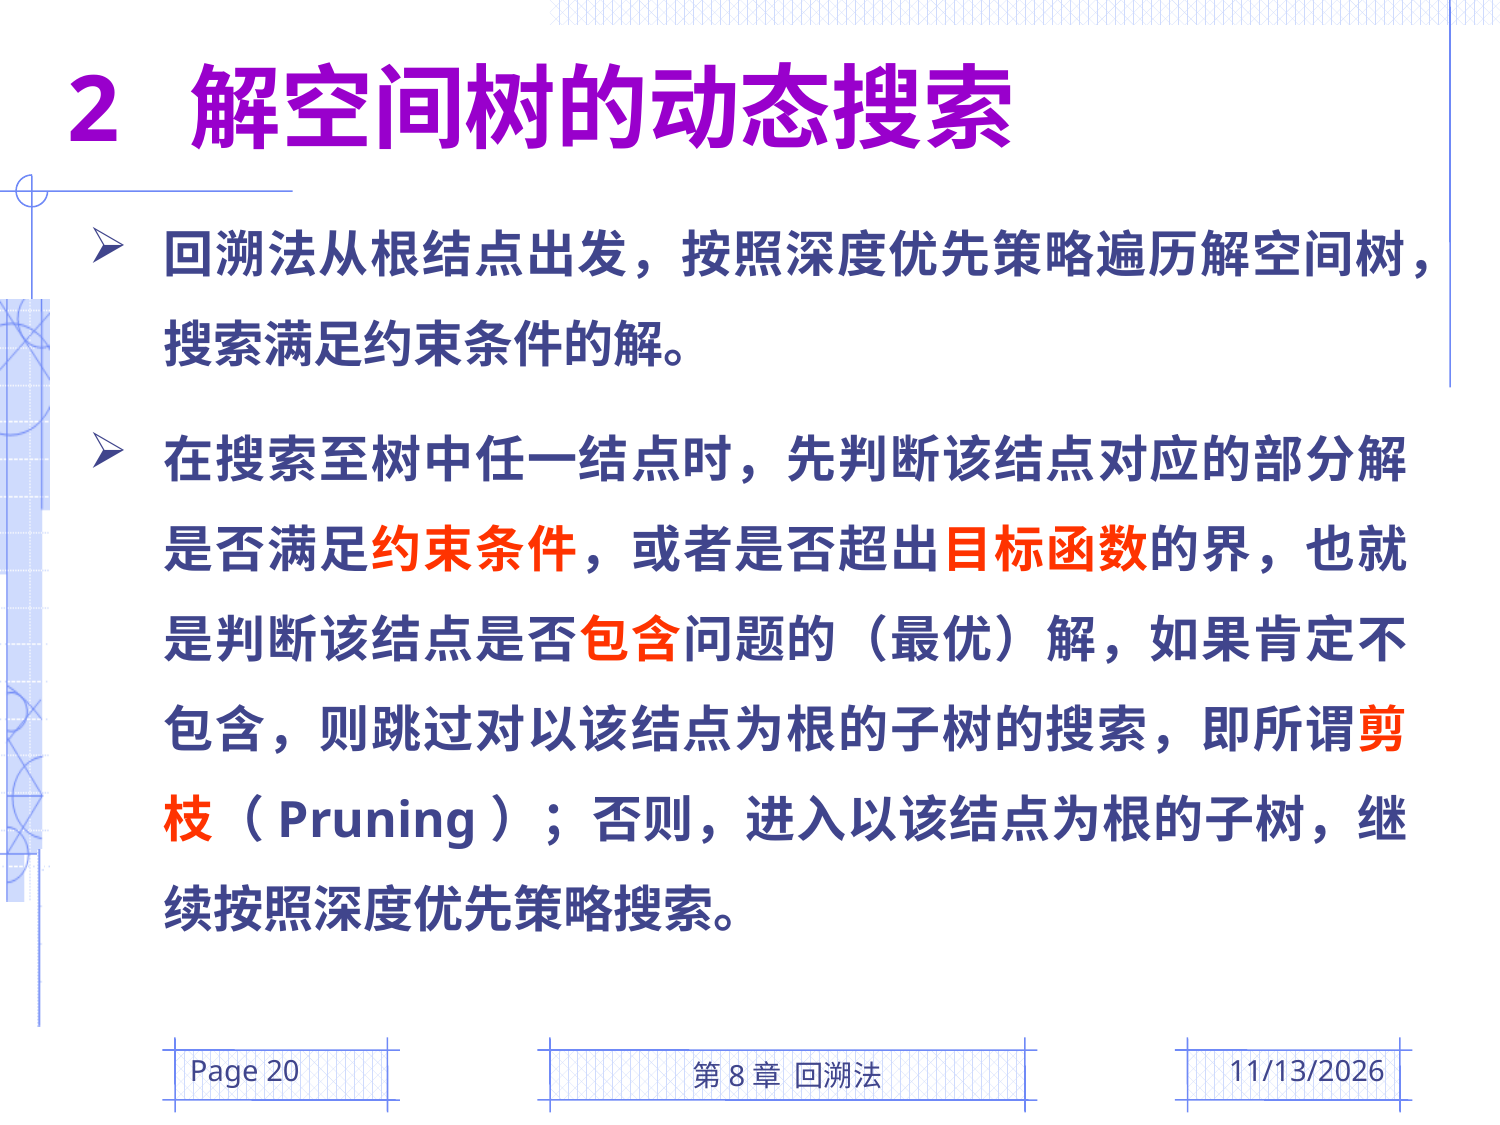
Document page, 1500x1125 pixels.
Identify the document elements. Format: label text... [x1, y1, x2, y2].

picture [0, 299, 50, 1027]
slide_number Page 20 [174, 1024, 488, 1101]
text_box 回溯法从根结点出发，按照深度优先策略遍历解空间树，搜索满足约束条件的解。 在搜索至树中任一结点时，先判断该结点对应的部分解是否满足约束条件，或者是否超出目标函数的界，也就是判断该结点是否包含问题的（最优）解，如果肯定不包含，则跳过对以该结点为根的子树的搜索，即所谓剪枝（Pruning）；否则，进入以该结点为根的子树，继续按照深度优先策略搜索。 [73, 184, 1423, 945]
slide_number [1087, 1024, 1401, 1101]
text_box 2 解空间树的动态搜索 [53, 42, 1294, 168]
footer 第8章 回溯法 [549, 1024, 1026, 1101]
